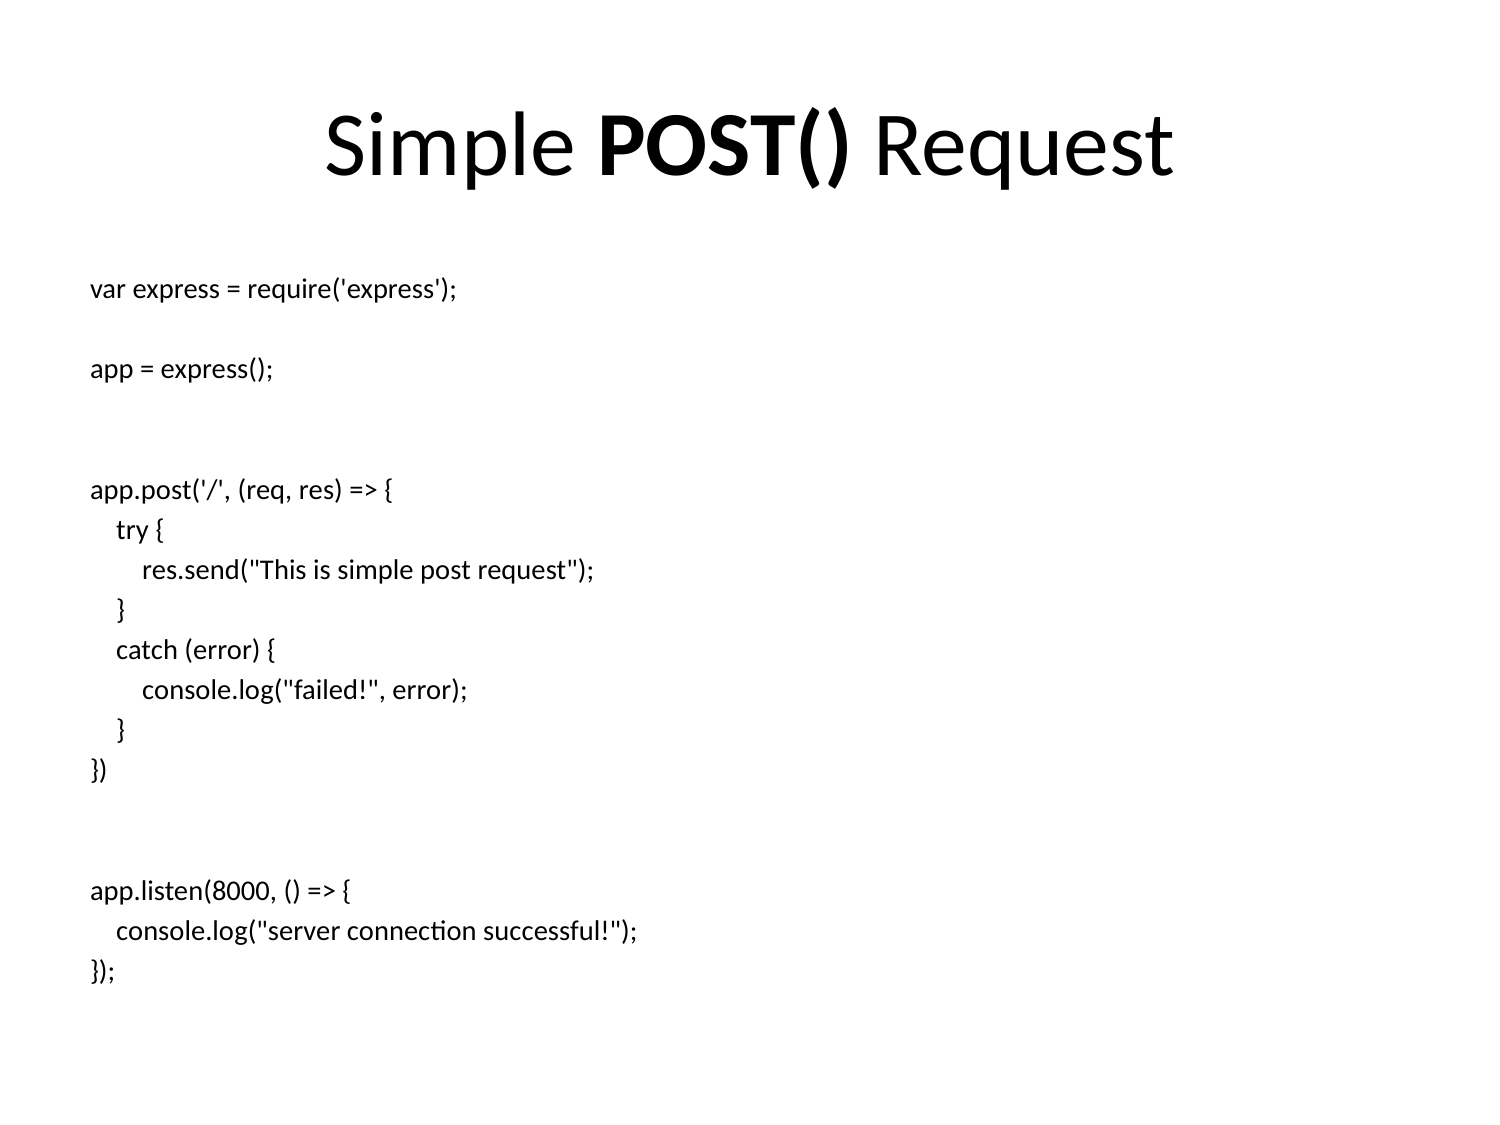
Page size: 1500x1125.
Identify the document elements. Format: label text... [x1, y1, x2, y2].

list var express = require('express'); app = express(); app.post('/', (req, res) => { try { res.send("This is simple post request"); } catch (error) { console.log("failed!", error); } }) app.listen(8000, () => { console.log("server connection successful!"); }); [75, 262, 1425, 1005]
title Simple POST() Request [75, 45, 1425, 233]
